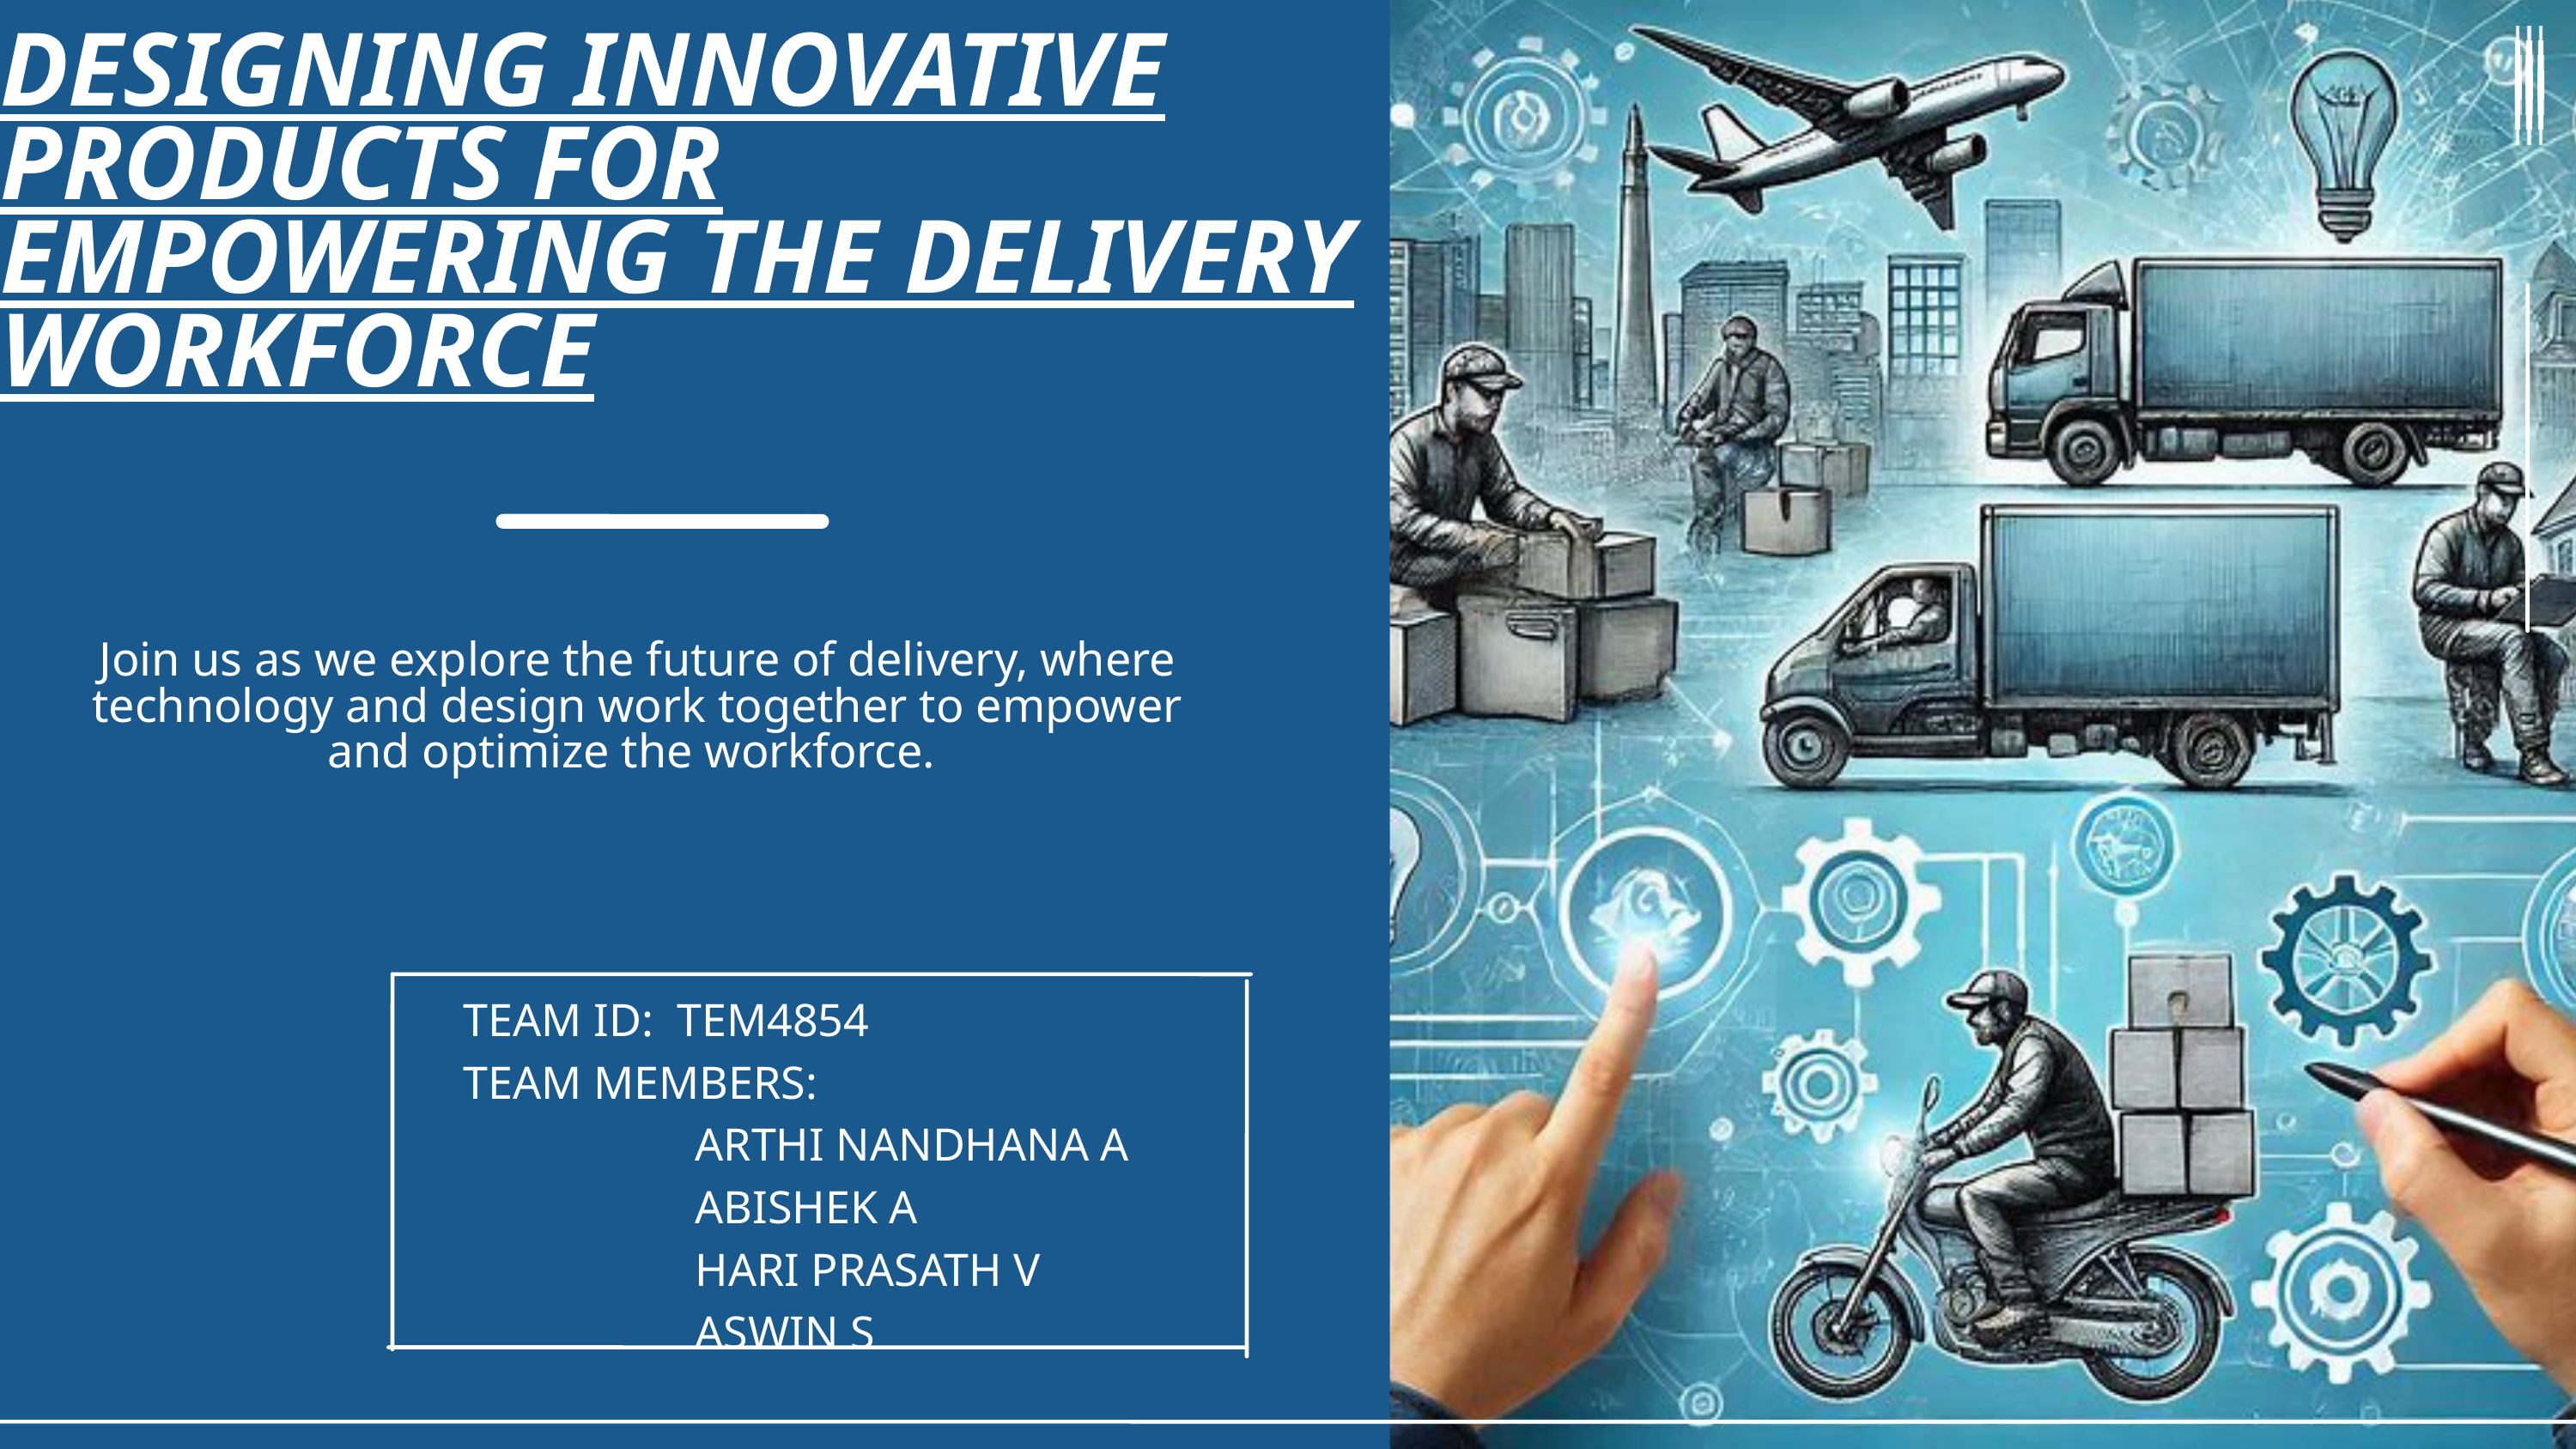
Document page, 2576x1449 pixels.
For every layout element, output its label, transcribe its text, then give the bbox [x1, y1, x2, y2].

text_box TEAM ID: TEM4854 TEAM MEMBERS: ARTHI NANDHANA A ABISHEK A HARI PRASATH V ASWIN S [463, 982, 1249, 1358]
text_box DESIGNING INNOVATIVE PRODUCTS FOR EMPOWERING THE DELIVERY WORKFORCE [0, 33, 1359, 408]
text_box Join us as we explore the future of delivery, where technology and design work together to empower and optimize the workforce. [60, 639, 1214, 778]
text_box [1389, 0, 2576, 1449]
